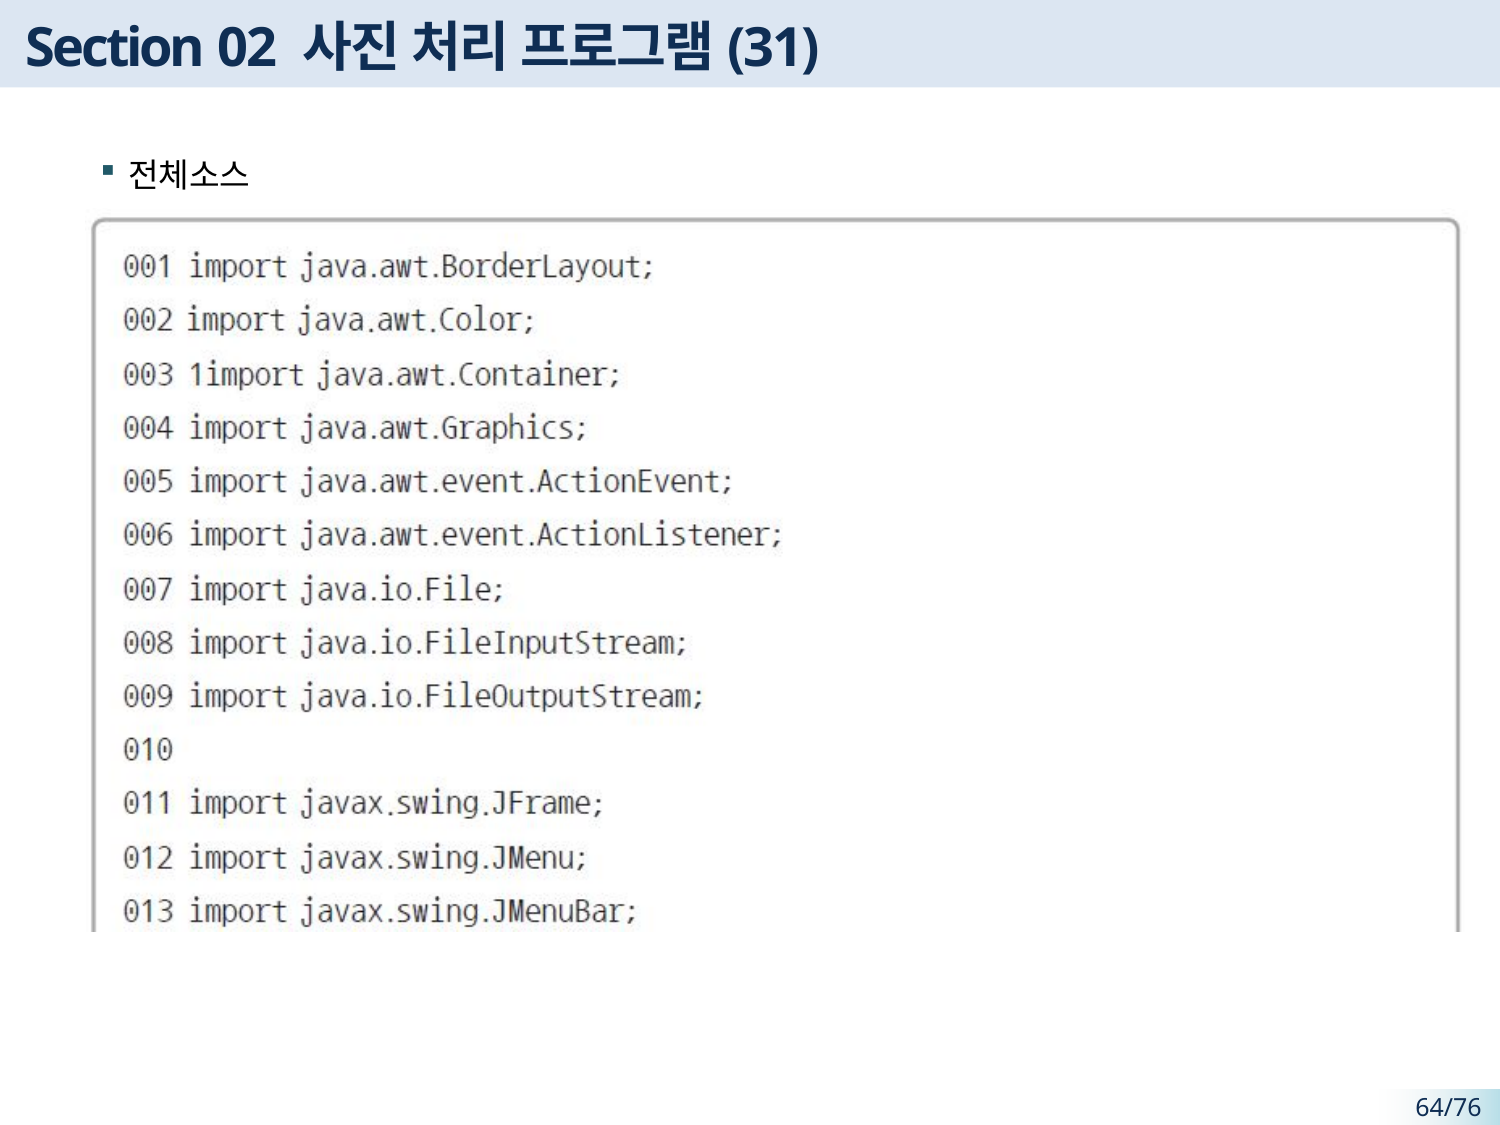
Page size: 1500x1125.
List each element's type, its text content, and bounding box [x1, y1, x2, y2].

list 전체소스 [10, 126, 1481, 1057]
title Section 02 사진 처리 프로그램(31) [10, 5, 1288, 84]
picture [85, 207, 1469, 932]
